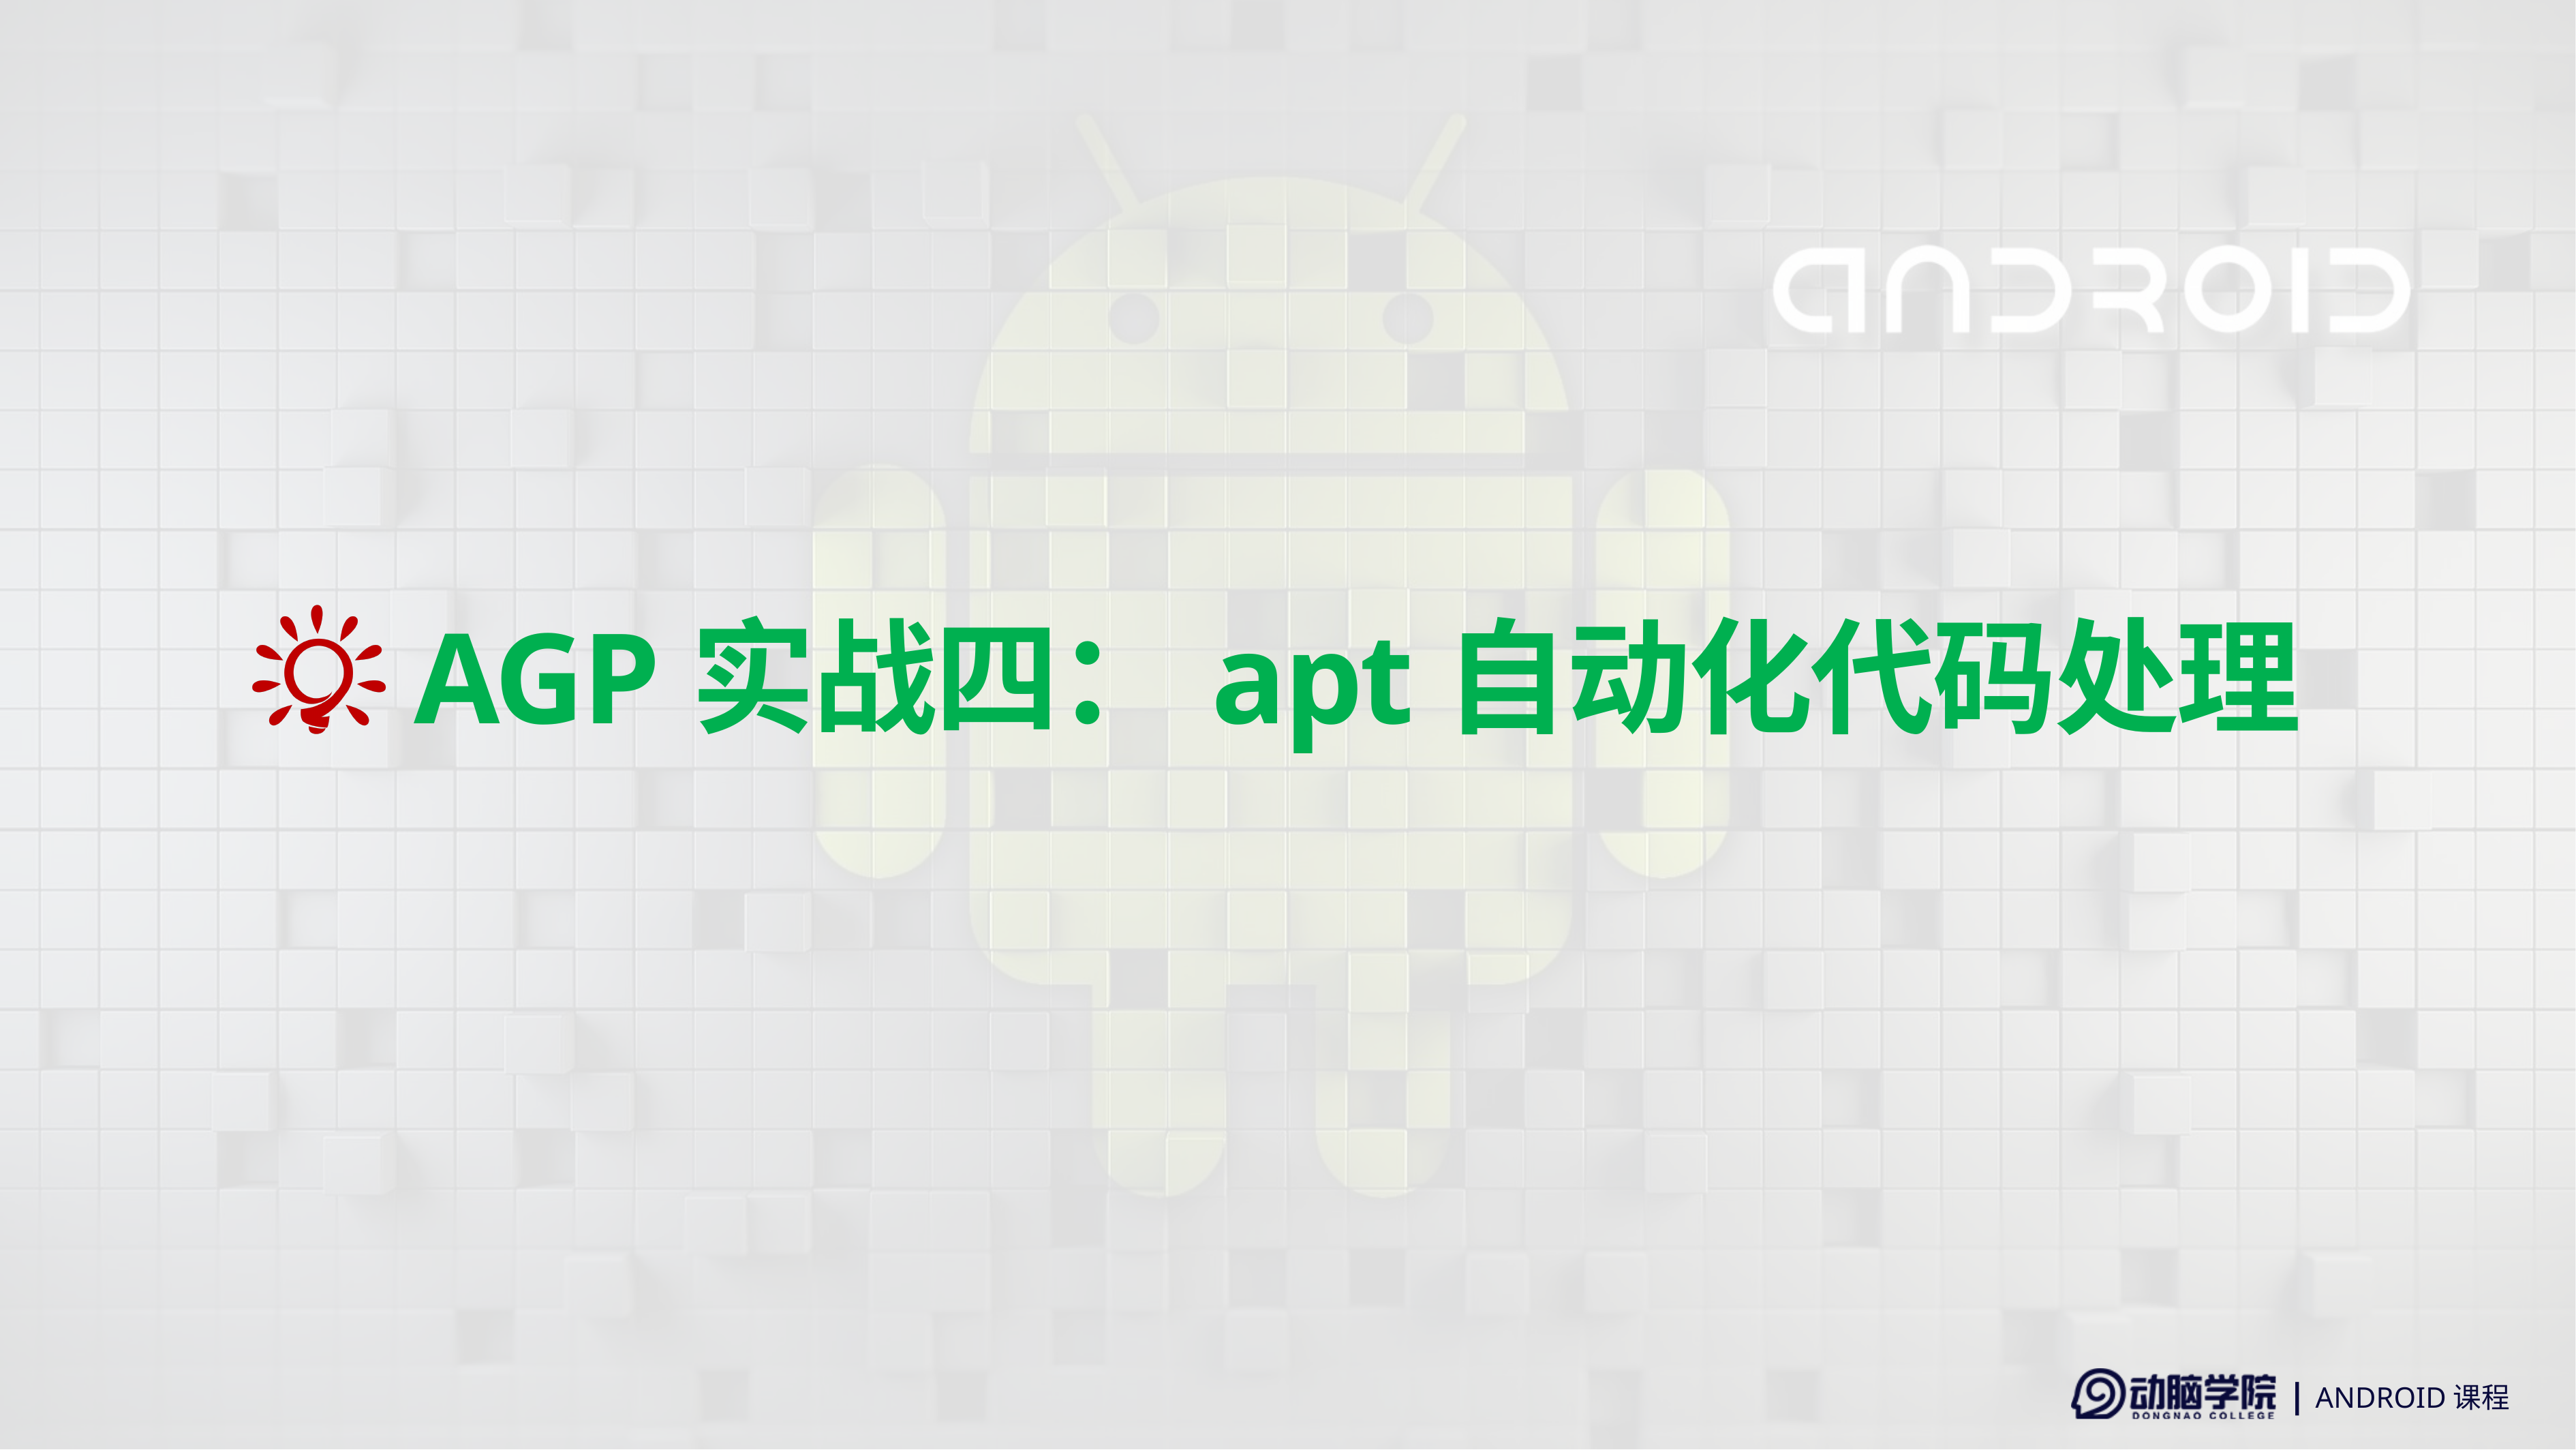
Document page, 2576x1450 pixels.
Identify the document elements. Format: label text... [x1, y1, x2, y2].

picture [2071, 1368, 2278, 1421]
picture [243, 594, 395, 744]
title AGP实战四：apt自动化代码处理 [332, 541, 2383, 806]
